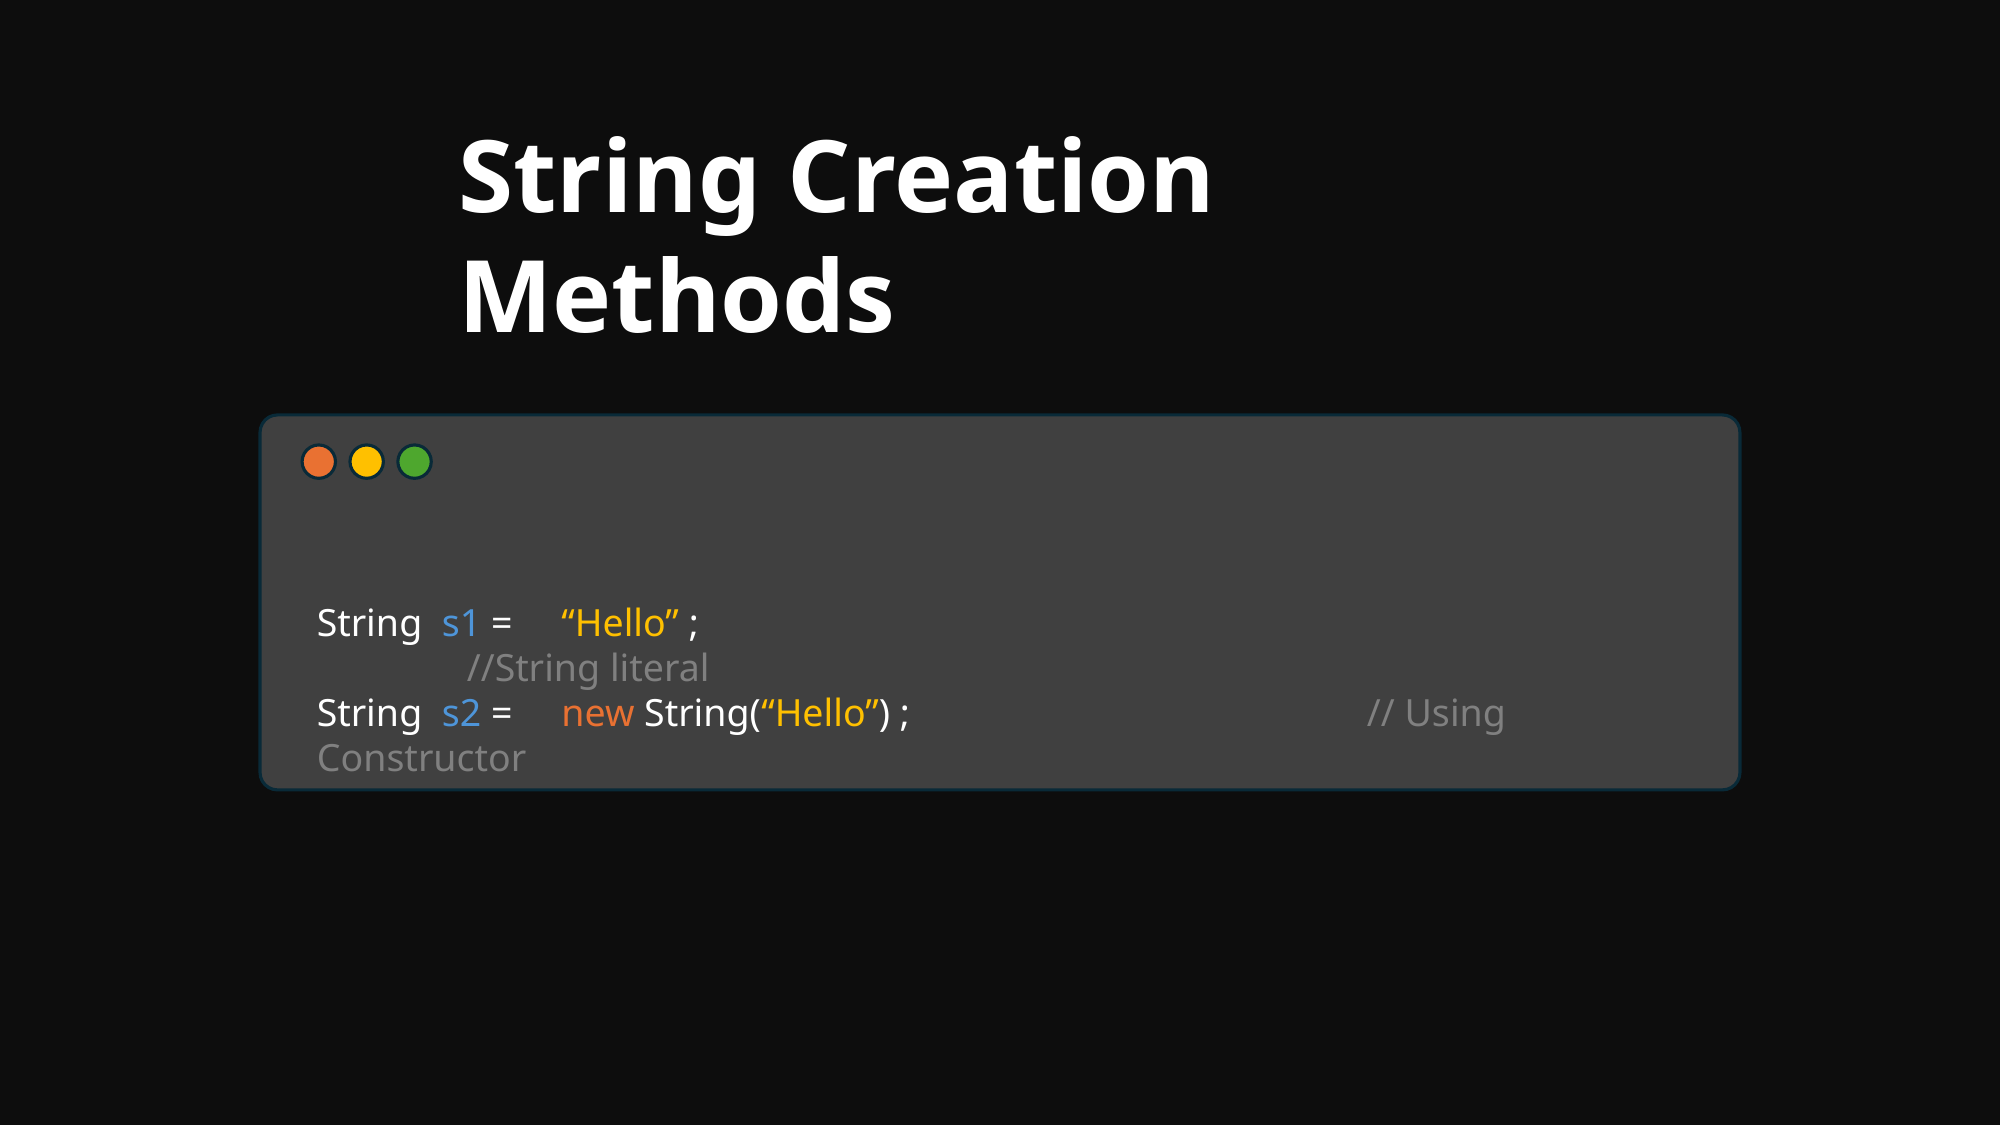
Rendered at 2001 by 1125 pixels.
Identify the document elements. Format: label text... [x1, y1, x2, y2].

text_box String Creation Methods [443, 104, 1598, 360]
text_box [300, 443, 338, 480]
text_box [348, 443, 385, 480]
text_box [258, 413, 1742, 792]
text_box [396, 443, 433, 480]
text_box String s1 = “Hello” ; //String literal String s2 = new String(“Hello”) ; // Using Constructor [302, 591, 1647, 787]
